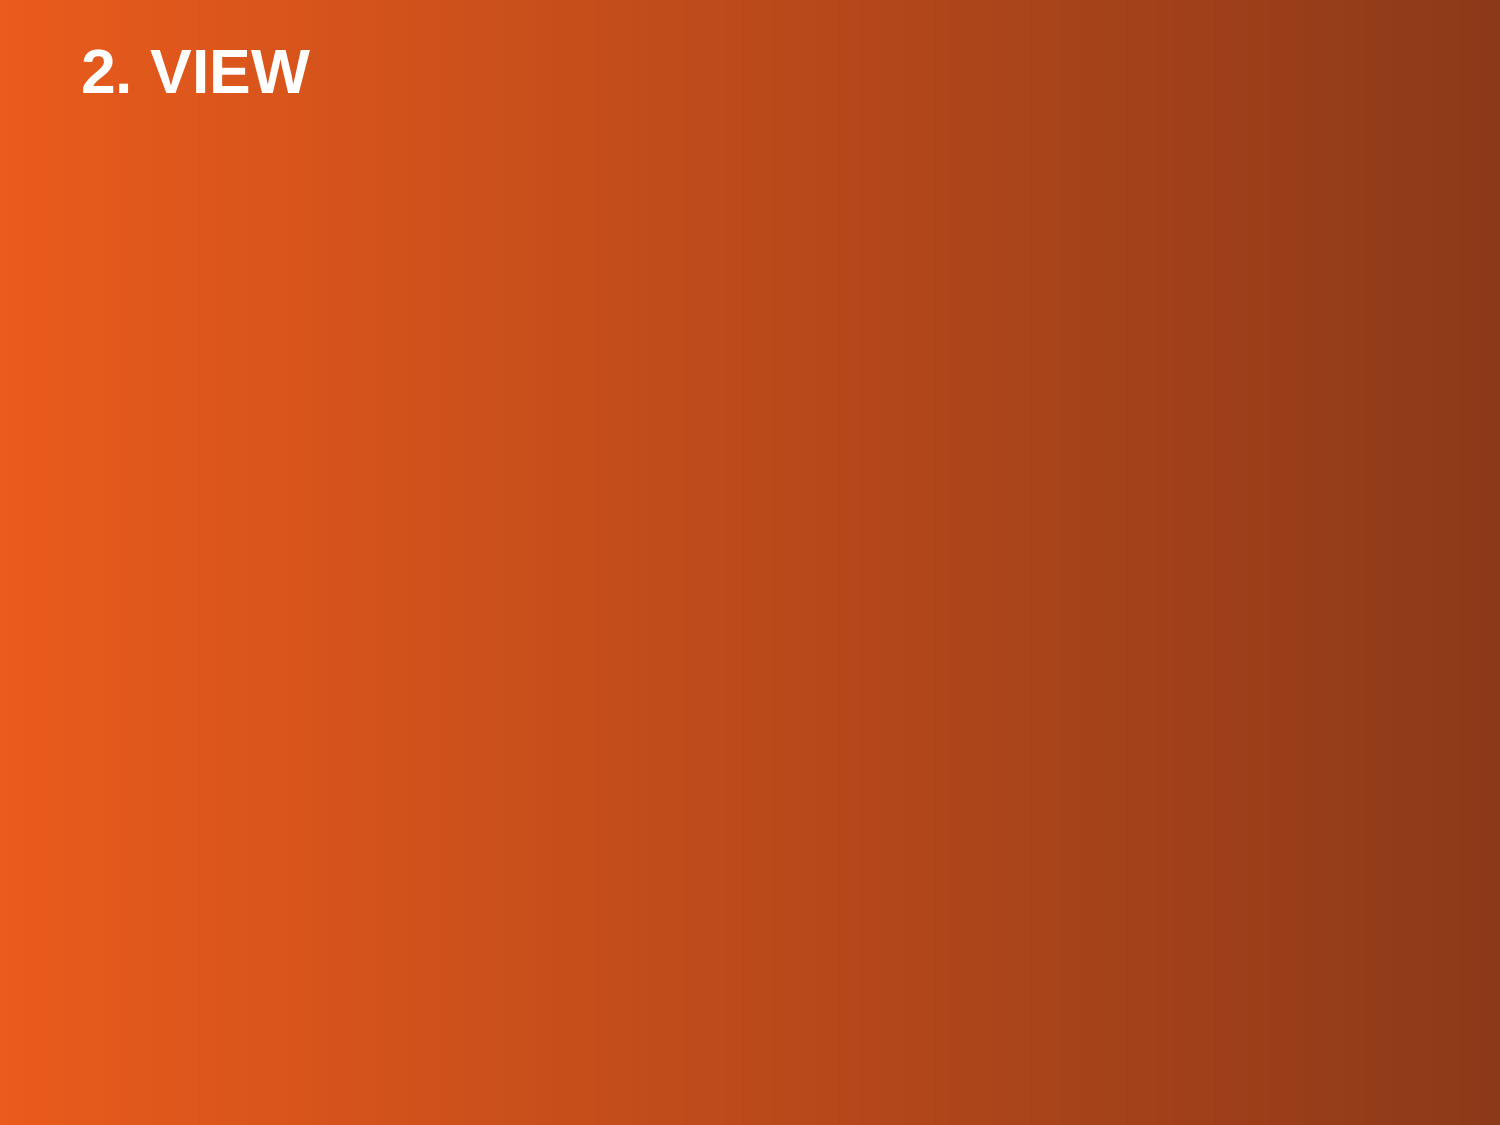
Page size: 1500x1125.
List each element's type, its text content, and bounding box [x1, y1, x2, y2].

title 2. VIEW [66, 24, 1436, 114]
